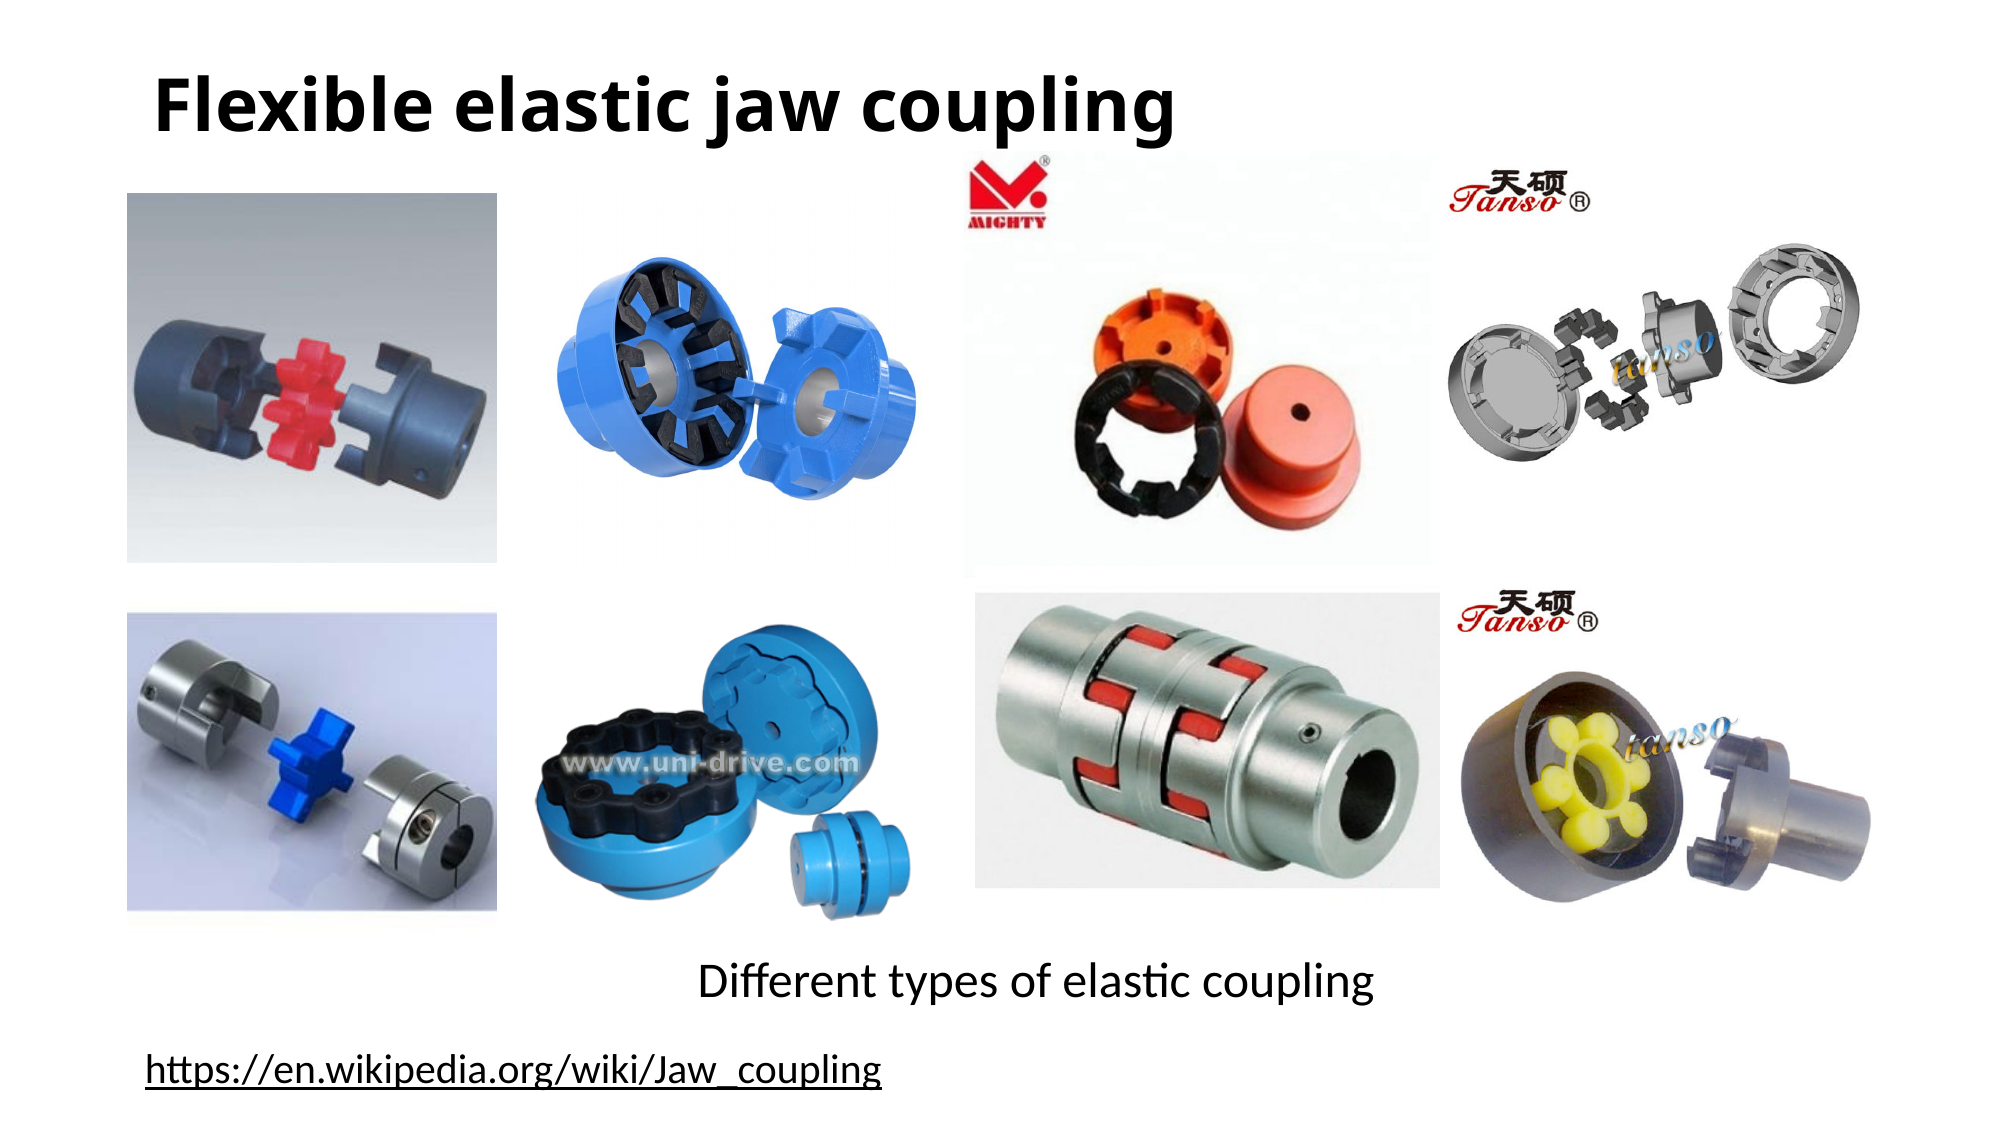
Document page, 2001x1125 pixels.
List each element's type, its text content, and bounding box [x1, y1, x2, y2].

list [126, 193, 497, 563]
picture [529, 619, 922, 929]
picture [963, 151, 1440, 915]
text_box Different types of elastic coupling [682, 939, 1390, 1015]
picture [1451, 574, 1875, 929]
picture [1443, 154, 1867, 509]
picture [550, 195, 922, 567]
picture [126, 577, 497, 947]
title Flexible elastic jaw coupling [137, 59, 1863, 155]
text_box https://en.wikipedia.org/wiki/Jaw_coupling [129, 1034, 907, 1100]
